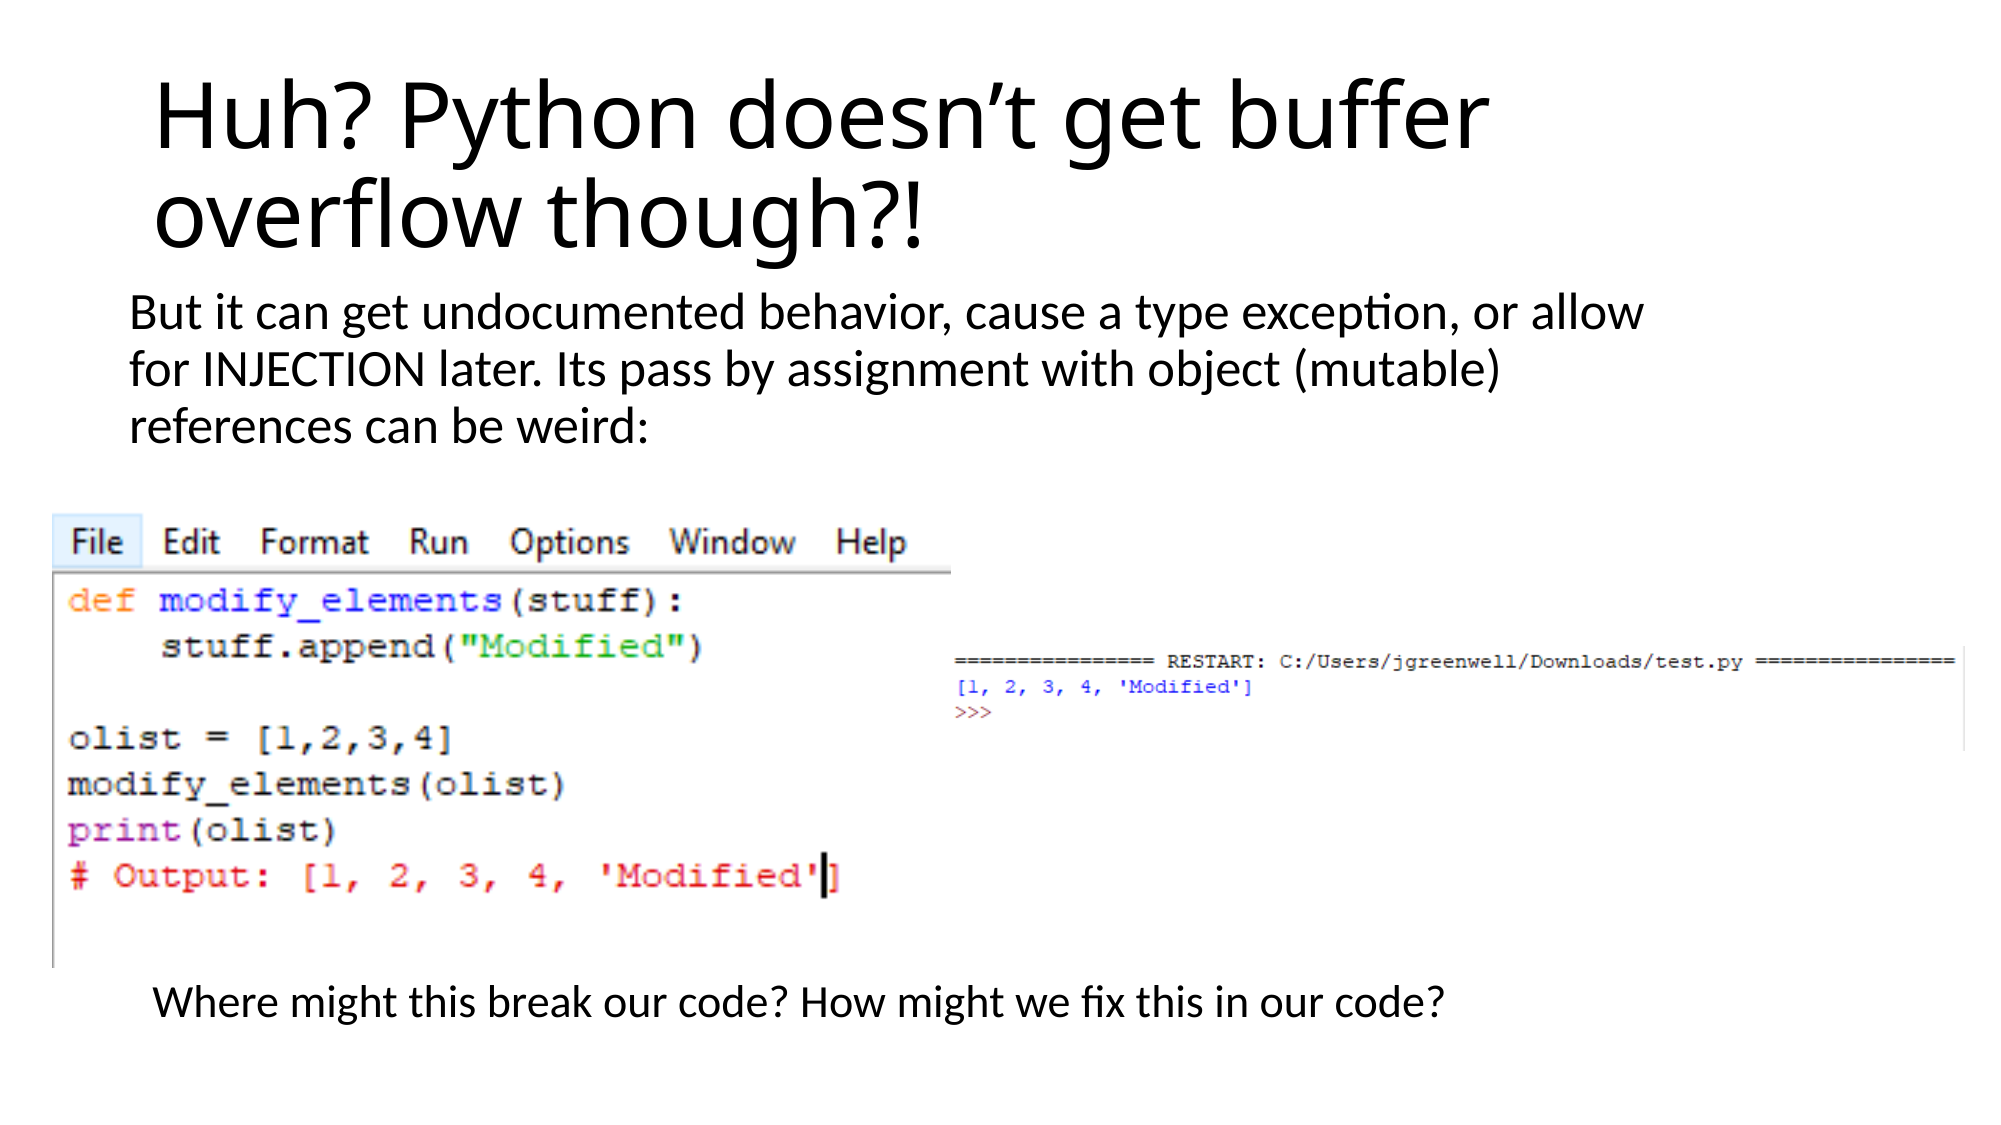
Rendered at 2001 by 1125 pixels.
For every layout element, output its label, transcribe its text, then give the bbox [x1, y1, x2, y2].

title Huh? Python doesn’t get buffer overflow though?! [137, 59, 1863, 278]
list But it can get undocumented behavior, cause a type exception, or allow for INJECTION later. Its pass by assignment with object (mutable) references can be weird: [114, 277, 1717, 464]
picture [52, 506, 1965, 968]
text_box Where might this break our code? How might we fix this in our code? [137, 970, 1740, 1066]
